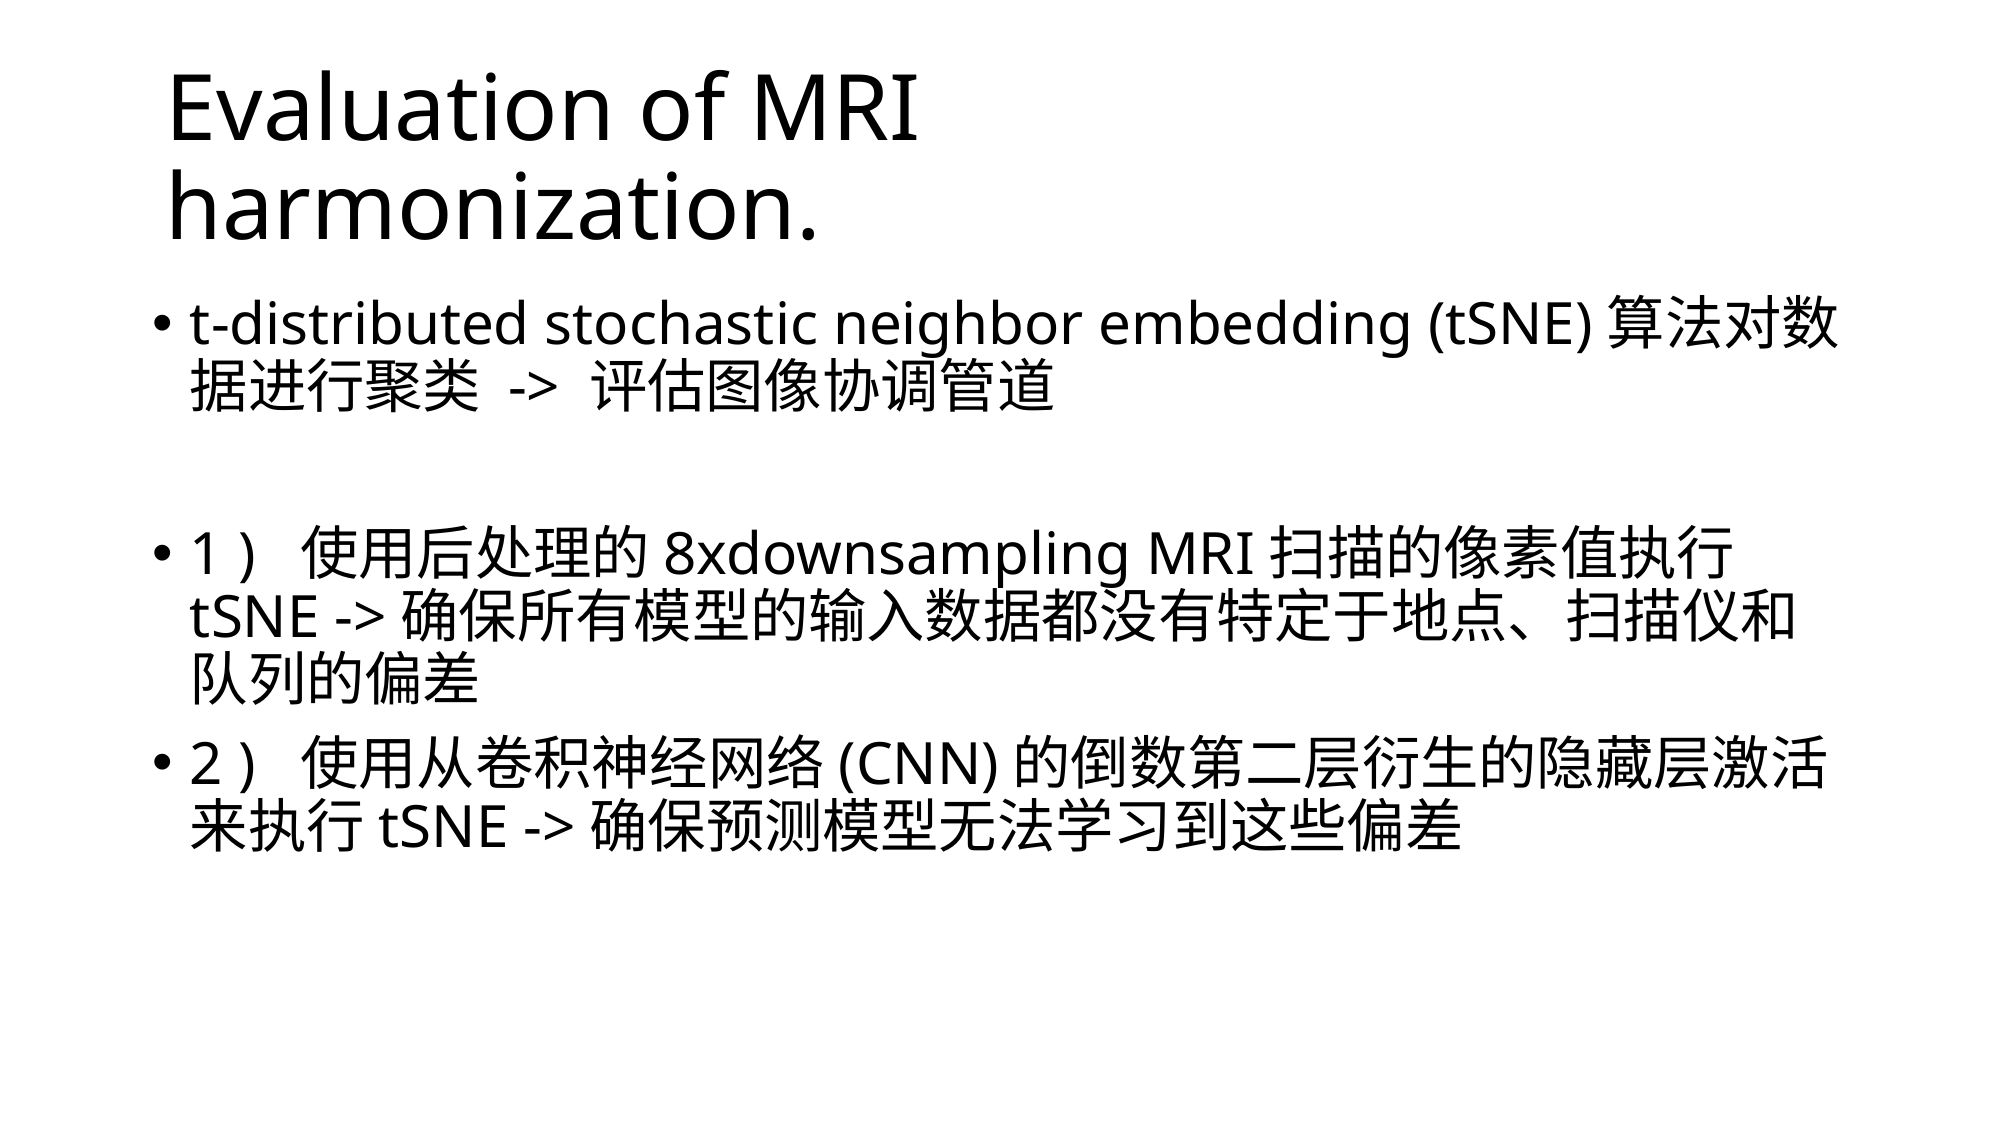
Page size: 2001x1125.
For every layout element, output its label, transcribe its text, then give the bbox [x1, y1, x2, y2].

list t-distributed stochastic neighbor embedding (tSNE)算法对数据进行聚类 -> 评估图像协调管道 1 ) 使用后处理的8xdownsampling MRI扫描的像素值执行tSNE ->确保所有模型的输入数据都没有特定于地点、扫描仪和队列的偏差 2 ) 使用从卷积神经网络(CNN)的倒数第二层衍生的隐藏层激活来执行tSNE ->确保预测模型无法学习到这些偏差 [137, 286, 1863, 942]
title Evaluation of MRI harmonization. [150, 51, 1437, 270]
